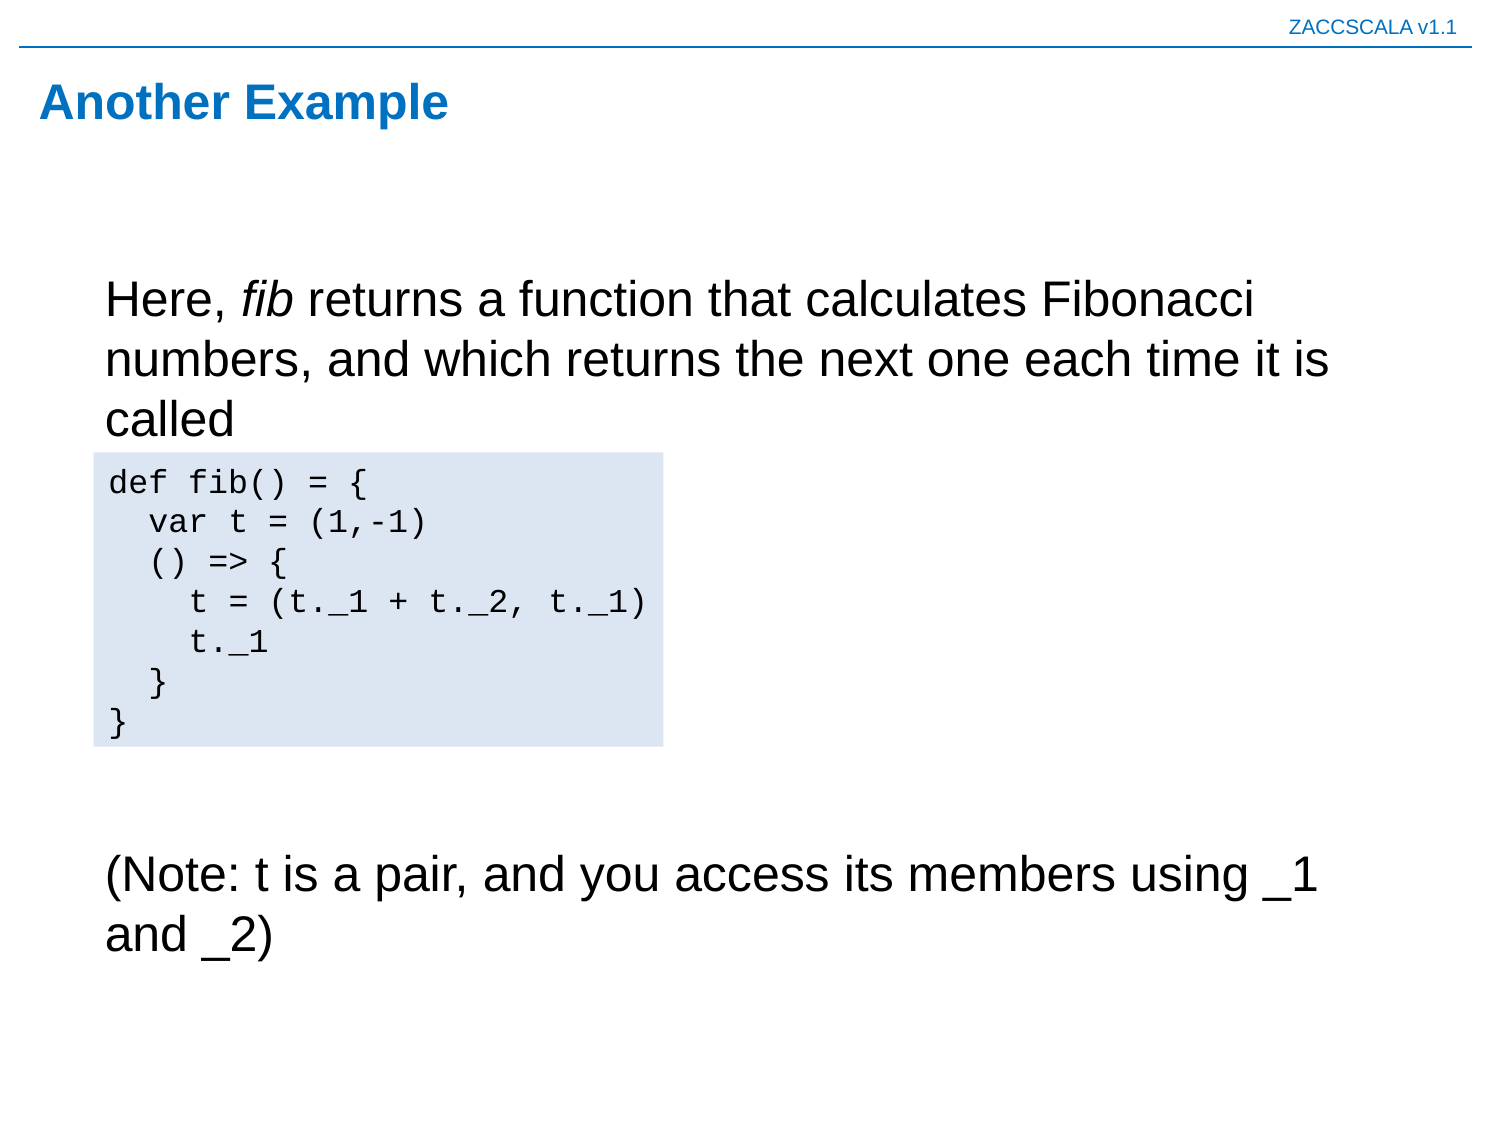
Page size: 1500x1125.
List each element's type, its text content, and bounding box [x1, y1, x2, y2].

text_box (Note: t is a pair, and you access its members using _1 and _2) [90, 834, 1425, 970]
text_box def fib() = { var t = (1,-1) () => { t = (t._1 + t._2, t._1) t._1 } } [93, 452, 664, 747]
text_box Here, fib returns a function that calculates Fibonacci numbers, and which returns the next one each time it is called [90, 258, 1425, 454]
title Another Example [23, 58, 1465, 141]
